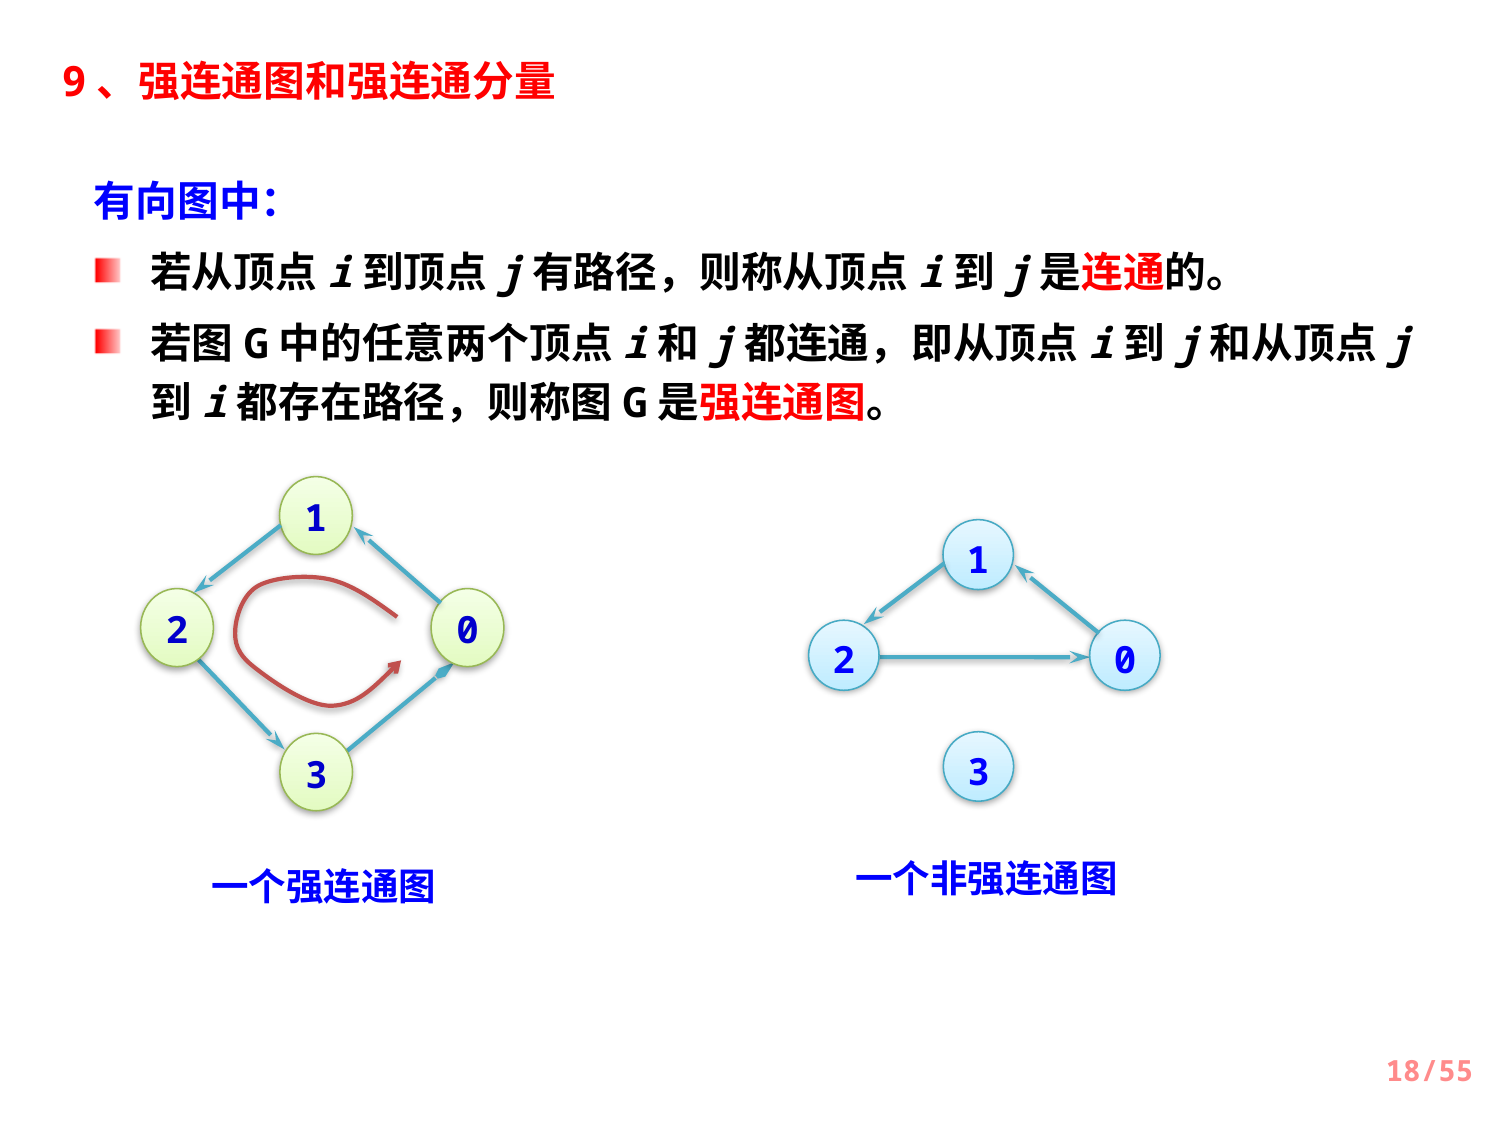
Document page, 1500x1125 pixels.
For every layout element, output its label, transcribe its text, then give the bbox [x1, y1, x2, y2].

picture [93, 256, 124, 286]
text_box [808, 519, 1161, 915]
slide_number 18/55 [1138, 1042, 1489, 1103]
text_box 9、强连通图和强连通分量 [46, 46, 727, 112]
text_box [140, 476, 505, 917]
text_box 有向图中： 若从顶点i到顶点j有路径，则称从顶点i到j是连通的。 若图G中的任意两个顶点i和j都连通，即从顶点i到j和从顶点j到i都存在路径，则称图G是强连通图。 [68, 147, 1473, 445]
picture [93, 327, 124, 357]
